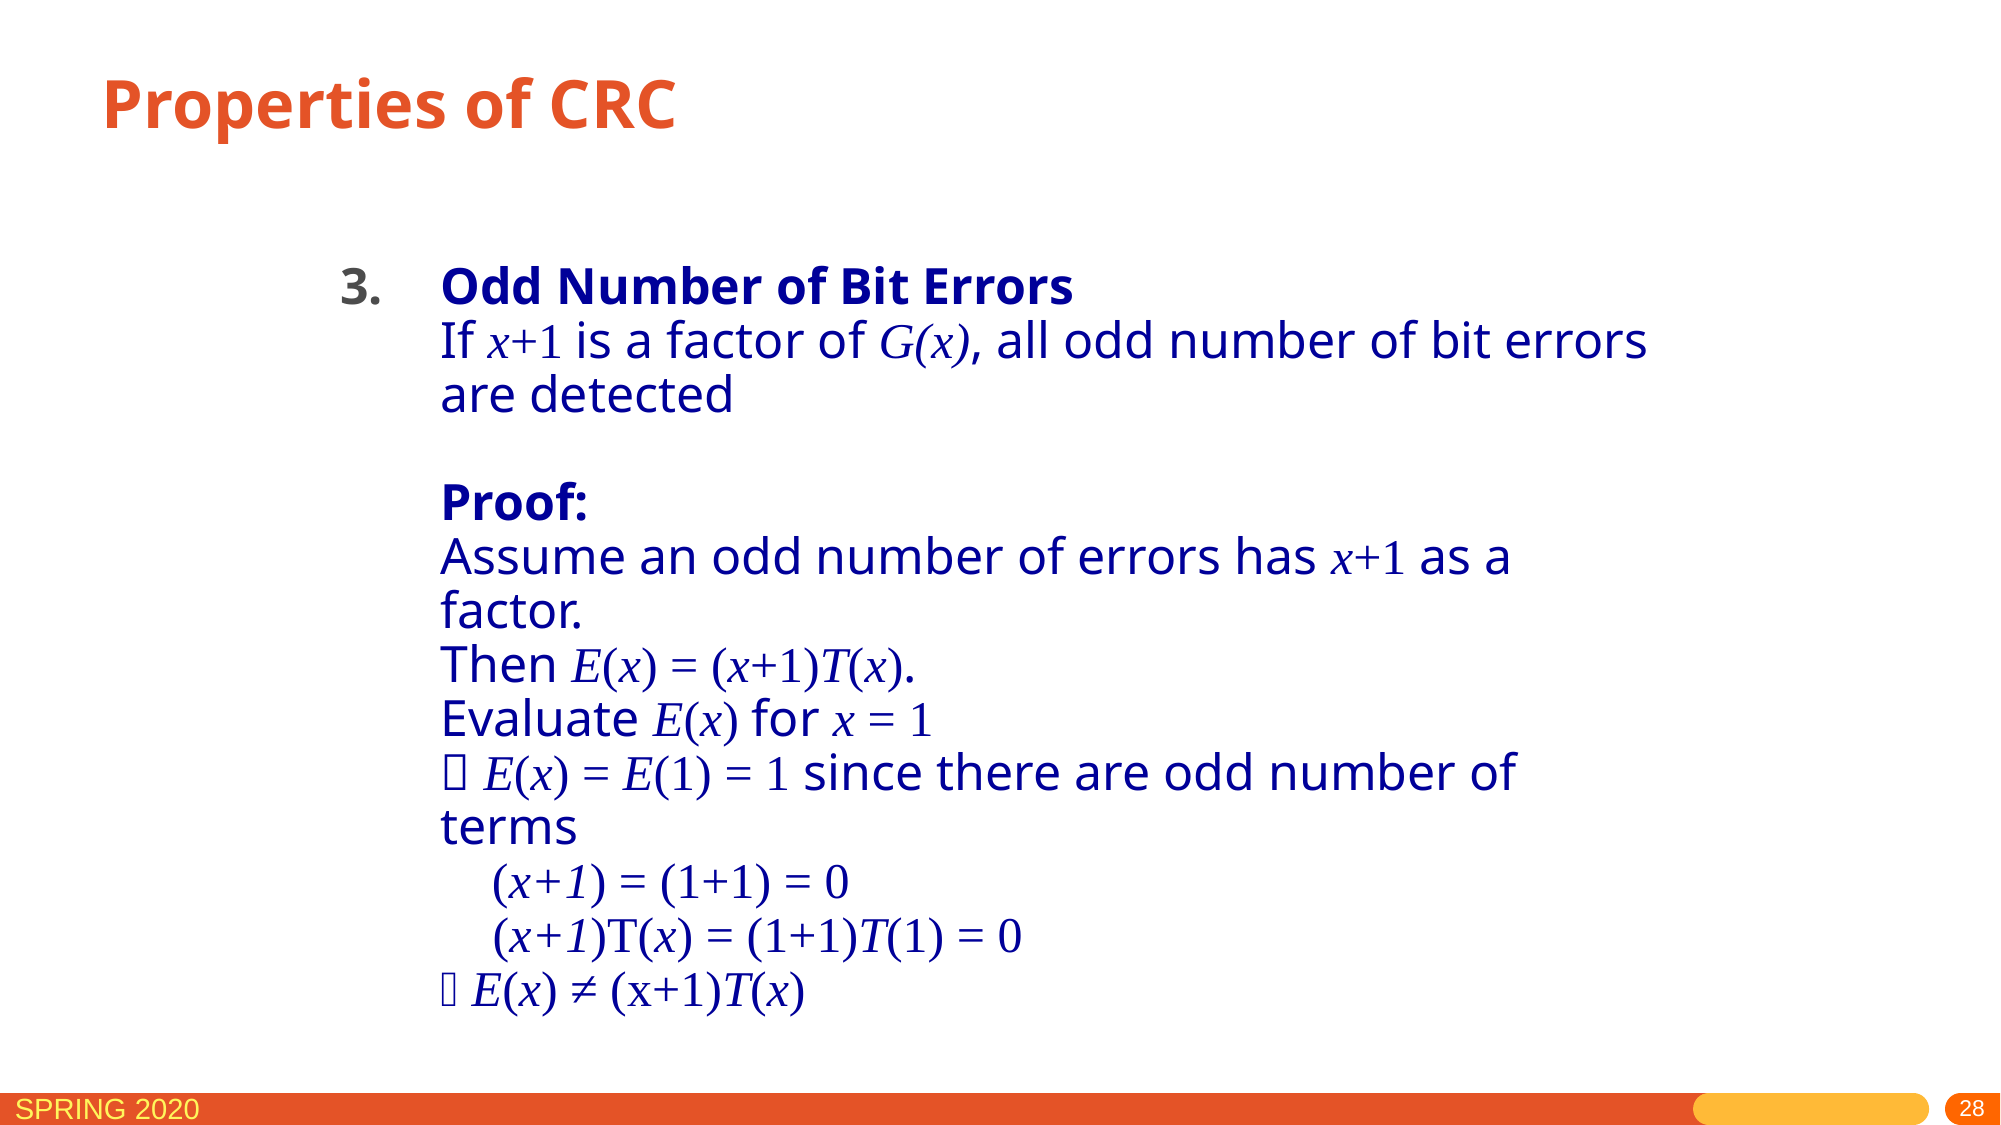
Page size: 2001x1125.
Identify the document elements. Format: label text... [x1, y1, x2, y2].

text_box Odd Number of Bit Errors If x+1 is a factor of G(x), all odd number of bit errors are detected Proof: Assume an odd number of errors has x+1 as a factor. Then E(x) = (x+1)T(x). Evaluate E(x) for x = 1  E(x) = E(1) = 1 since there are odd number of terms (x+1) = (1+1) = 0 (x+1)T(x) = (1+1)T(1) = 0  E(x) ≠ (x+1)T(x) [325, 253, 1676, 960]
title Properties of CRC [86, 42, 1914, 161]
